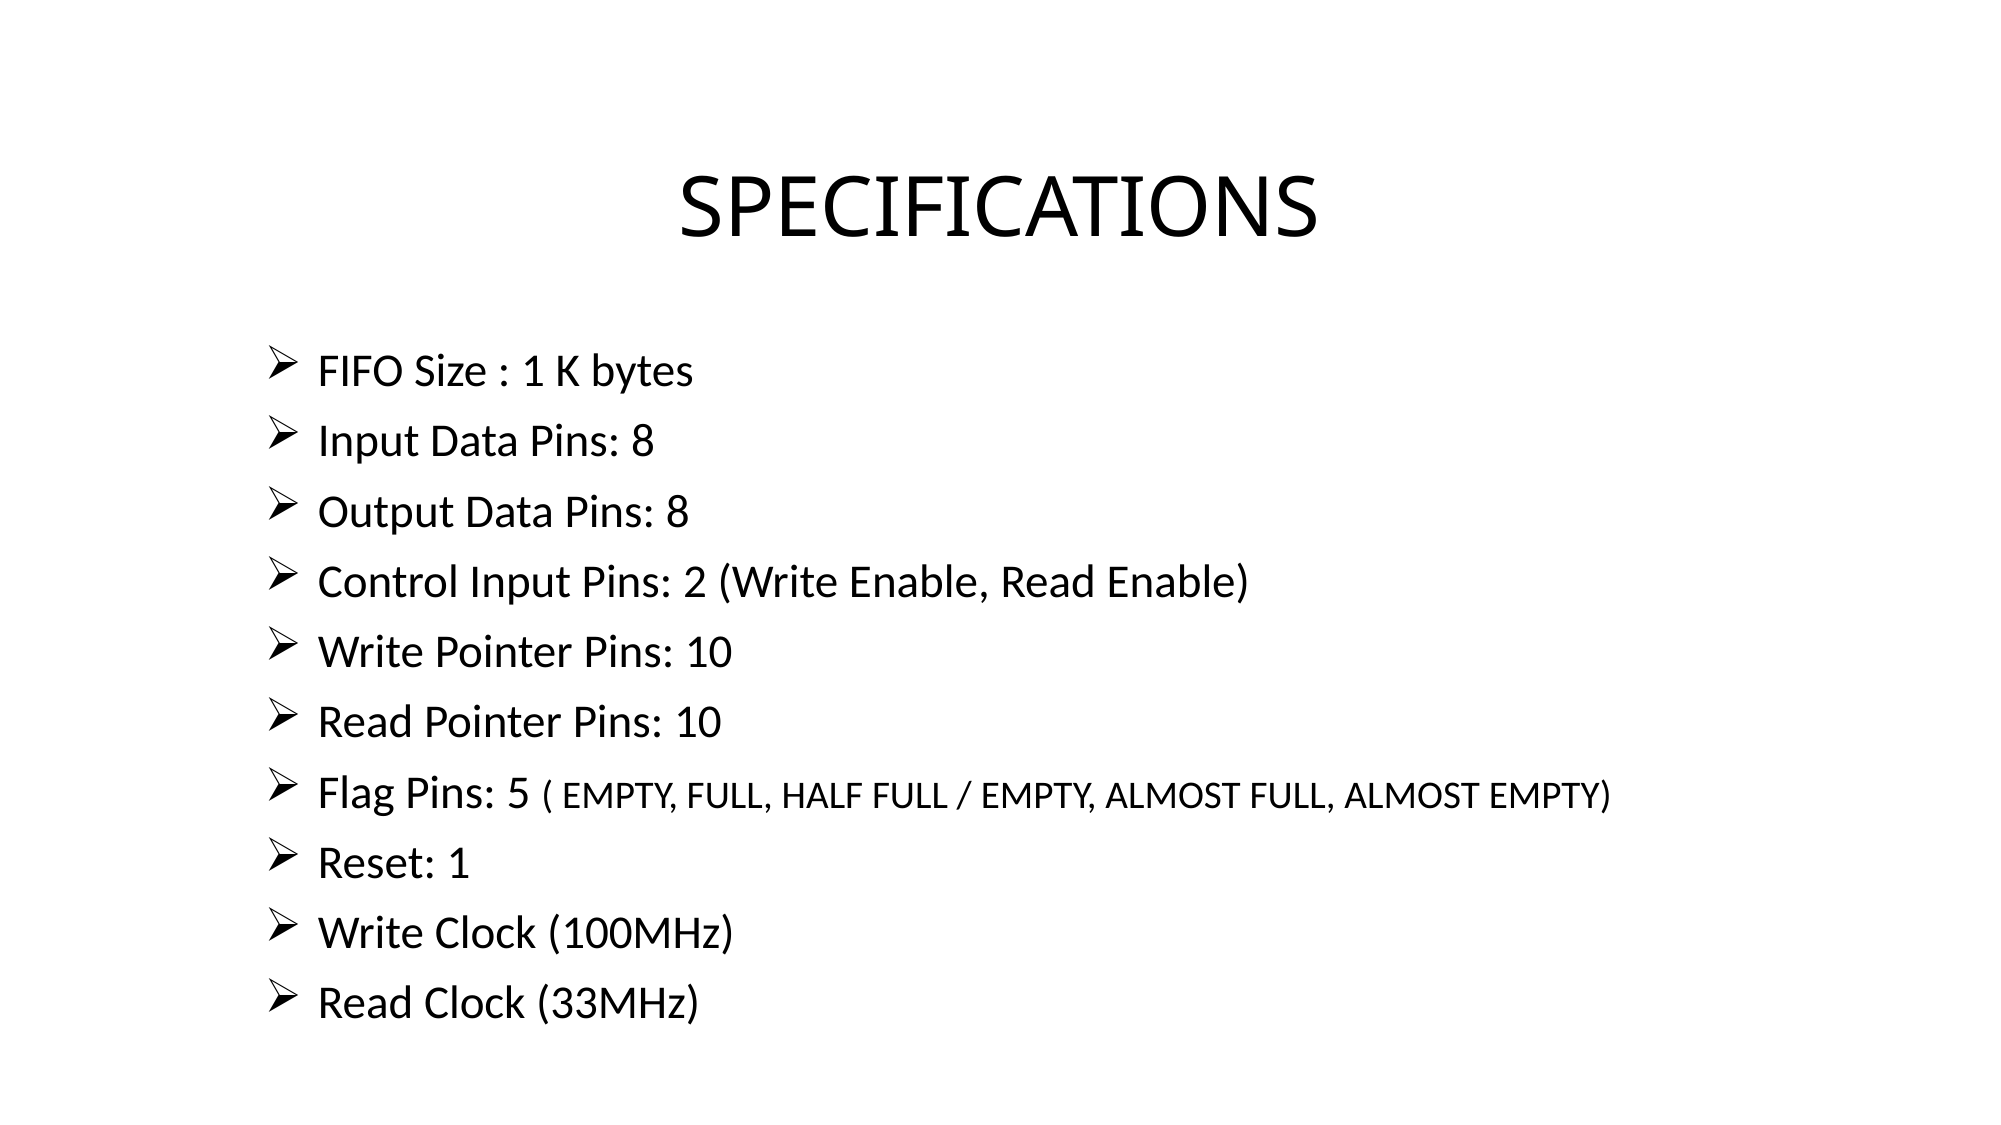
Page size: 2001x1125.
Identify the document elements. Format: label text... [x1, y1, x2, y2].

subtitle FIFO Size : 1 K bytes Input Data Pins: 8 Output Data Pins: 8 Control Input Pins: 2 (Write Enable, Read Enable) Write Pointer Pins: 10 Read Pointer Pins: 10 Flag Pins: 5 ( EMPTY, FULL, HALF FULL / EMPTY, ALMOST FULL, ALMOST EMPTY) Reset: 1 Write Clock (100MHz) Read Clock (33MHz) [249, 262, 1750, 1040]
title SPECIFICATIONS [249, 140, 1750, 262]
